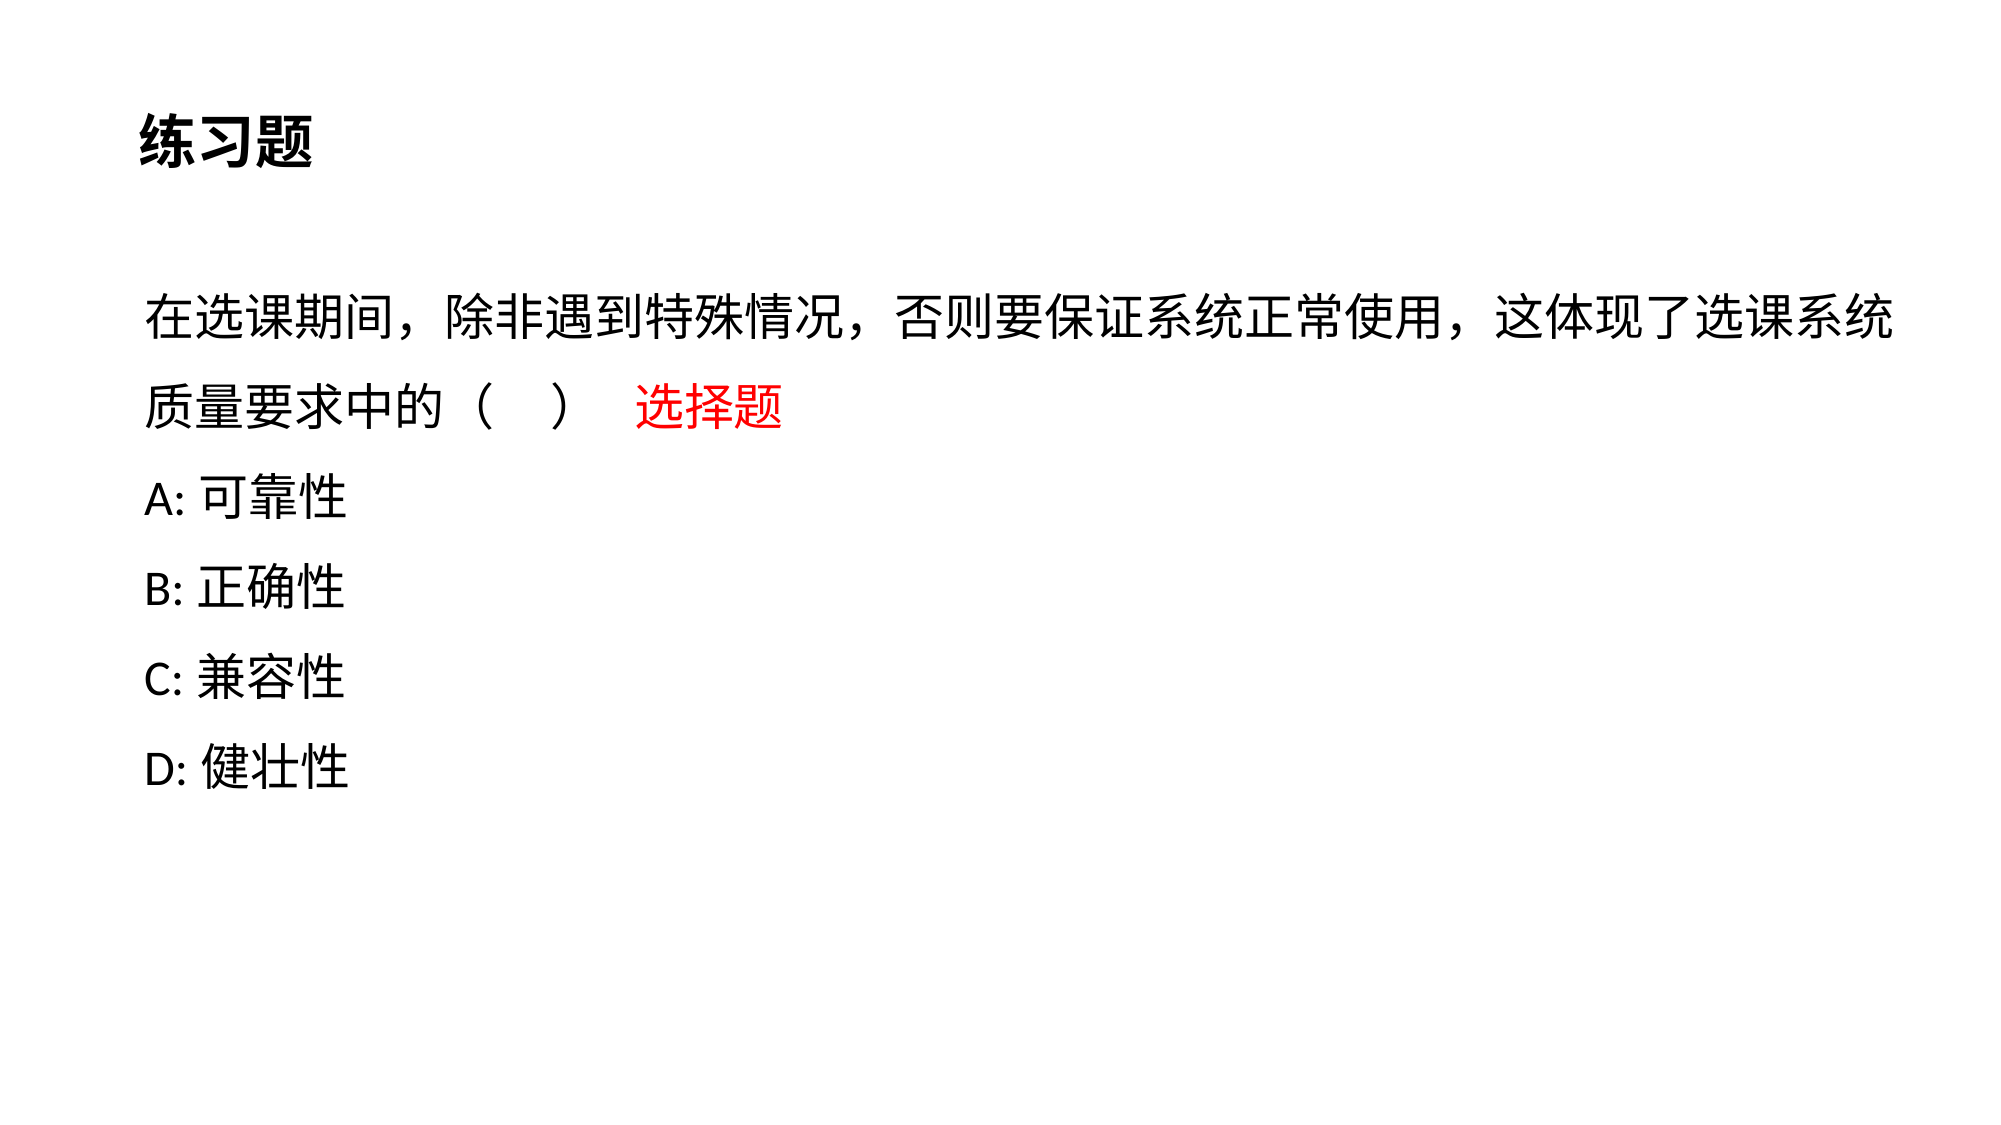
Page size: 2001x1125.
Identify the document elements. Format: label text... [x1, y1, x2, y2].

text_box 在选课期间，除非遇到特殊情况，否则要保证系统正常使用，这体现了选课系统 质量要求中的（ ） 选择题 A:可靠性 B:正确性 C:兼容性 D:健壮性 [129, 248, 1910, 893]
text_box 练习题 [120, 95, 1568, 184]
